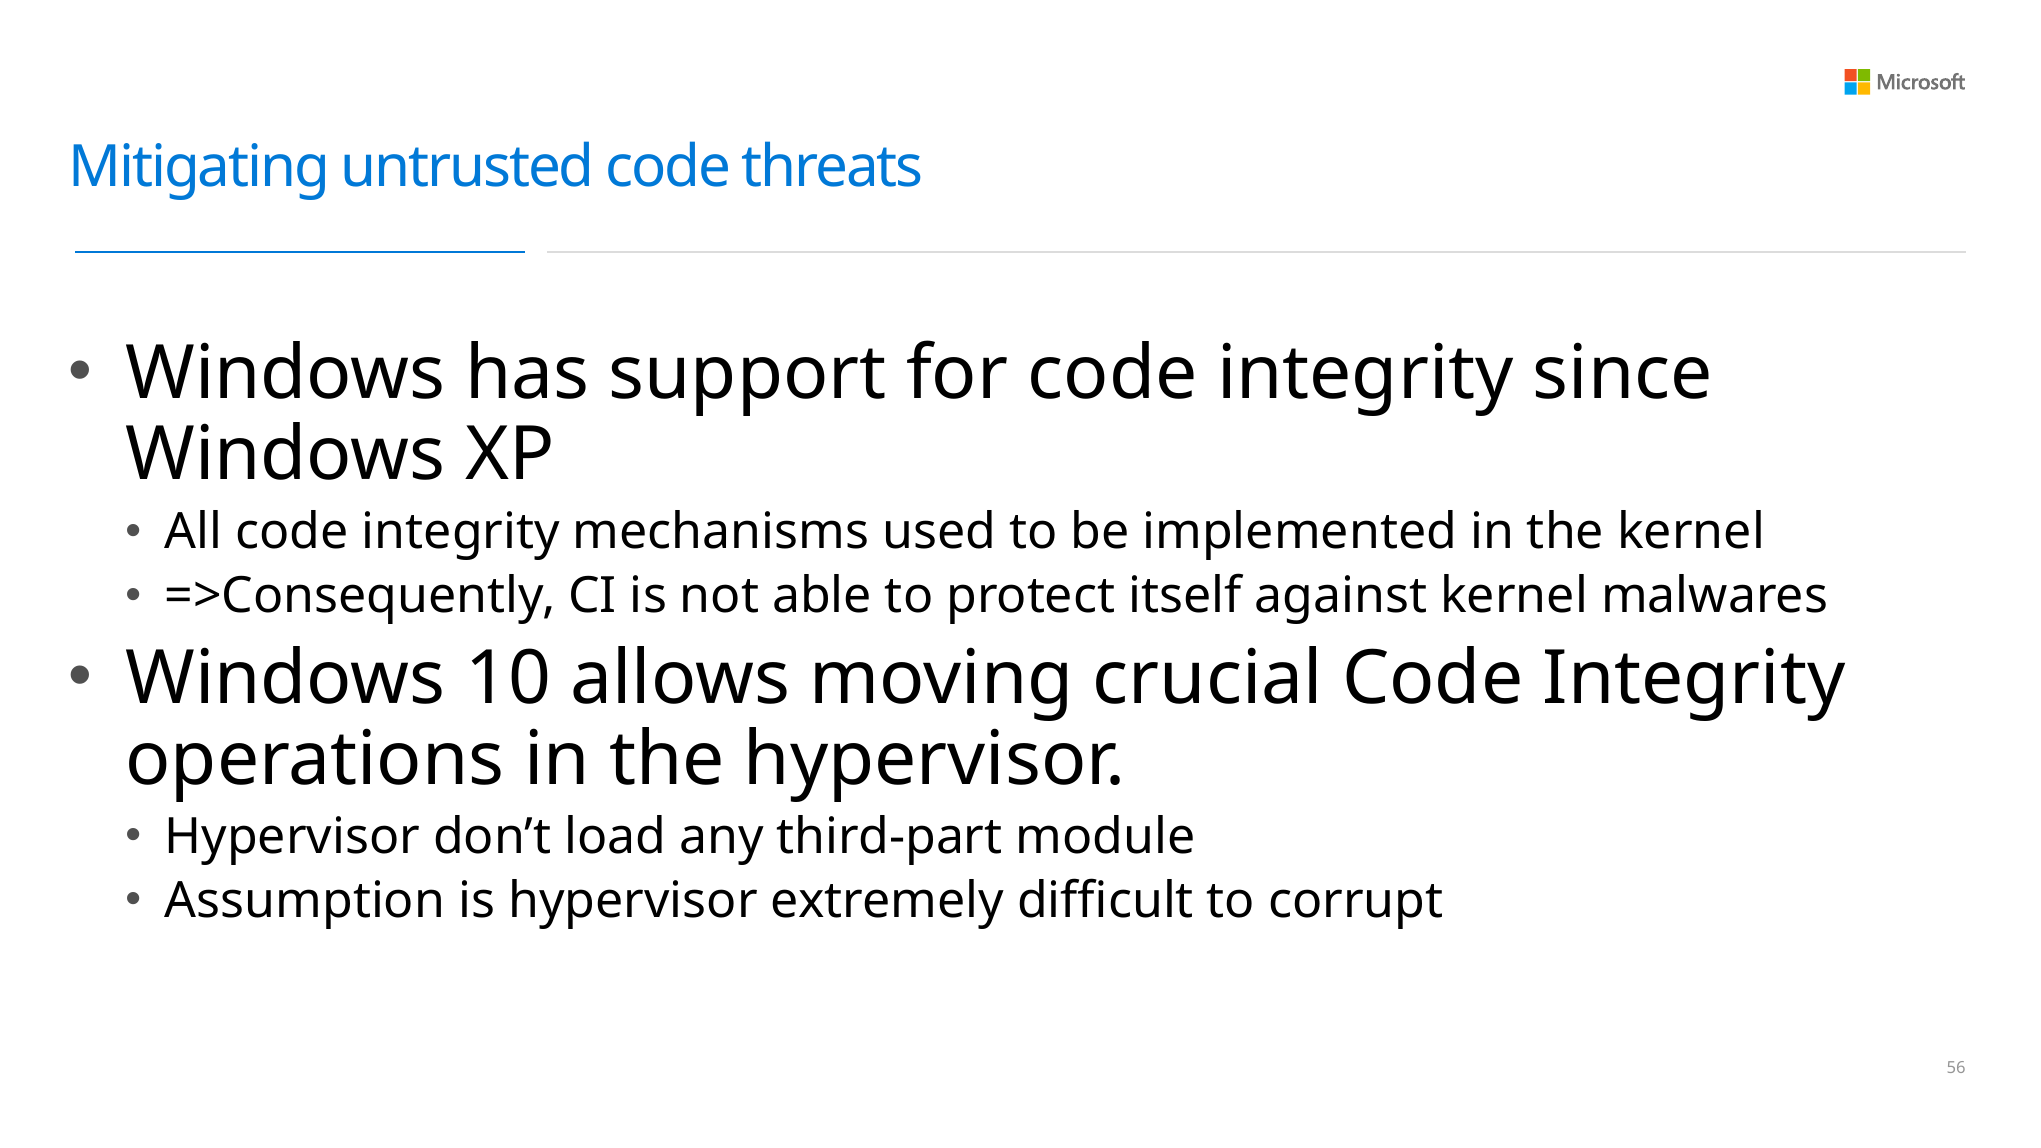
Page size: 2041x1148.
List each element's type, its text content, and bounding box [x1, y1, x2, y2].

list Windows has support for code integrity since Windows XP All code integrity mechanisms used to be implemented in the kernel =>Consequently, CI is not able to protect itself against kernel malwares Windows 10 allows moving crucial Code Integrity operations in the hypervisor. Hypervisor don’t load any third-part module Assumption is hypervisor extremely difficult to corrupt [45, 318, 1968, 961]
title Mitigating untrusted code threats [45, 123, 1996, 199]
slide_number 55 [1904, 1058, 1966, 1077]
